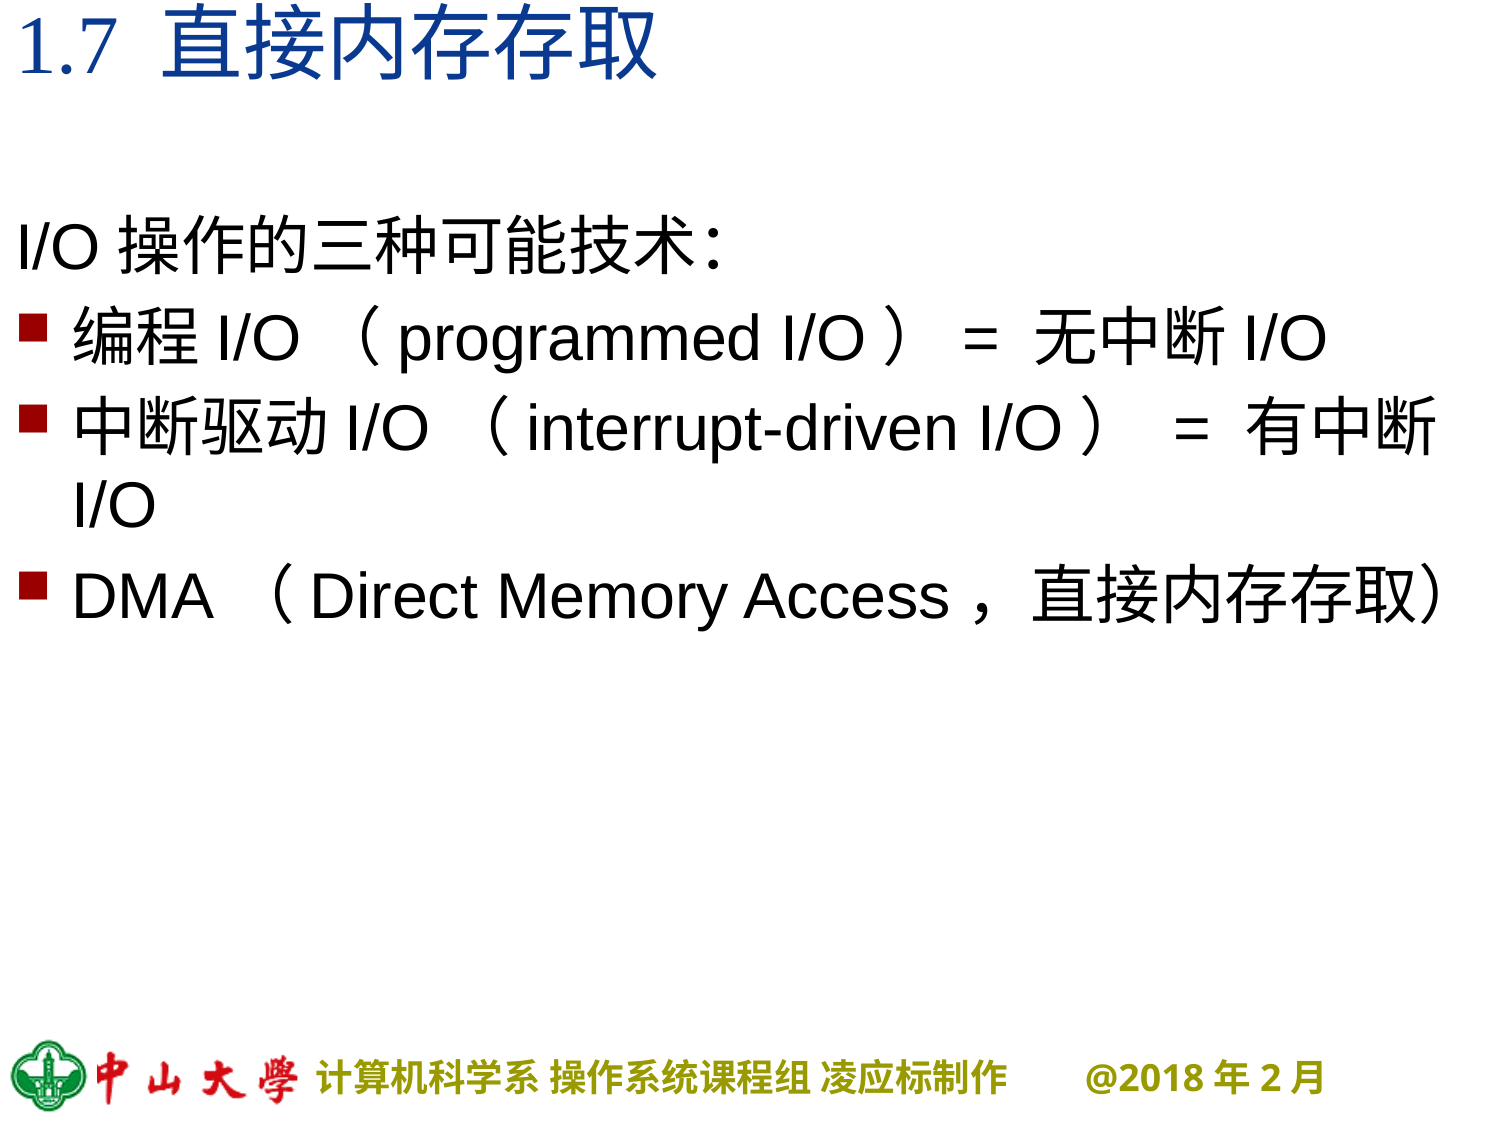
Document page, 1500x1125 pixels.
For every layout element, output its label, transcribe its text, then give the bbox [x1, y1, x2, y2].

list I/O操作的三种可能技术： 编程I/O（programmed I/O）= 无中断I/O 中断驱动I/O（interrupt-driven I/O） = 有中断I/O DMA（Direct Memory Access，直接内存存取） [0, 197, 1500, 741]
title 1.7 直接内存存取 [0, 0, 1500, 98]
picture [0, 1037, 307, 1121]
